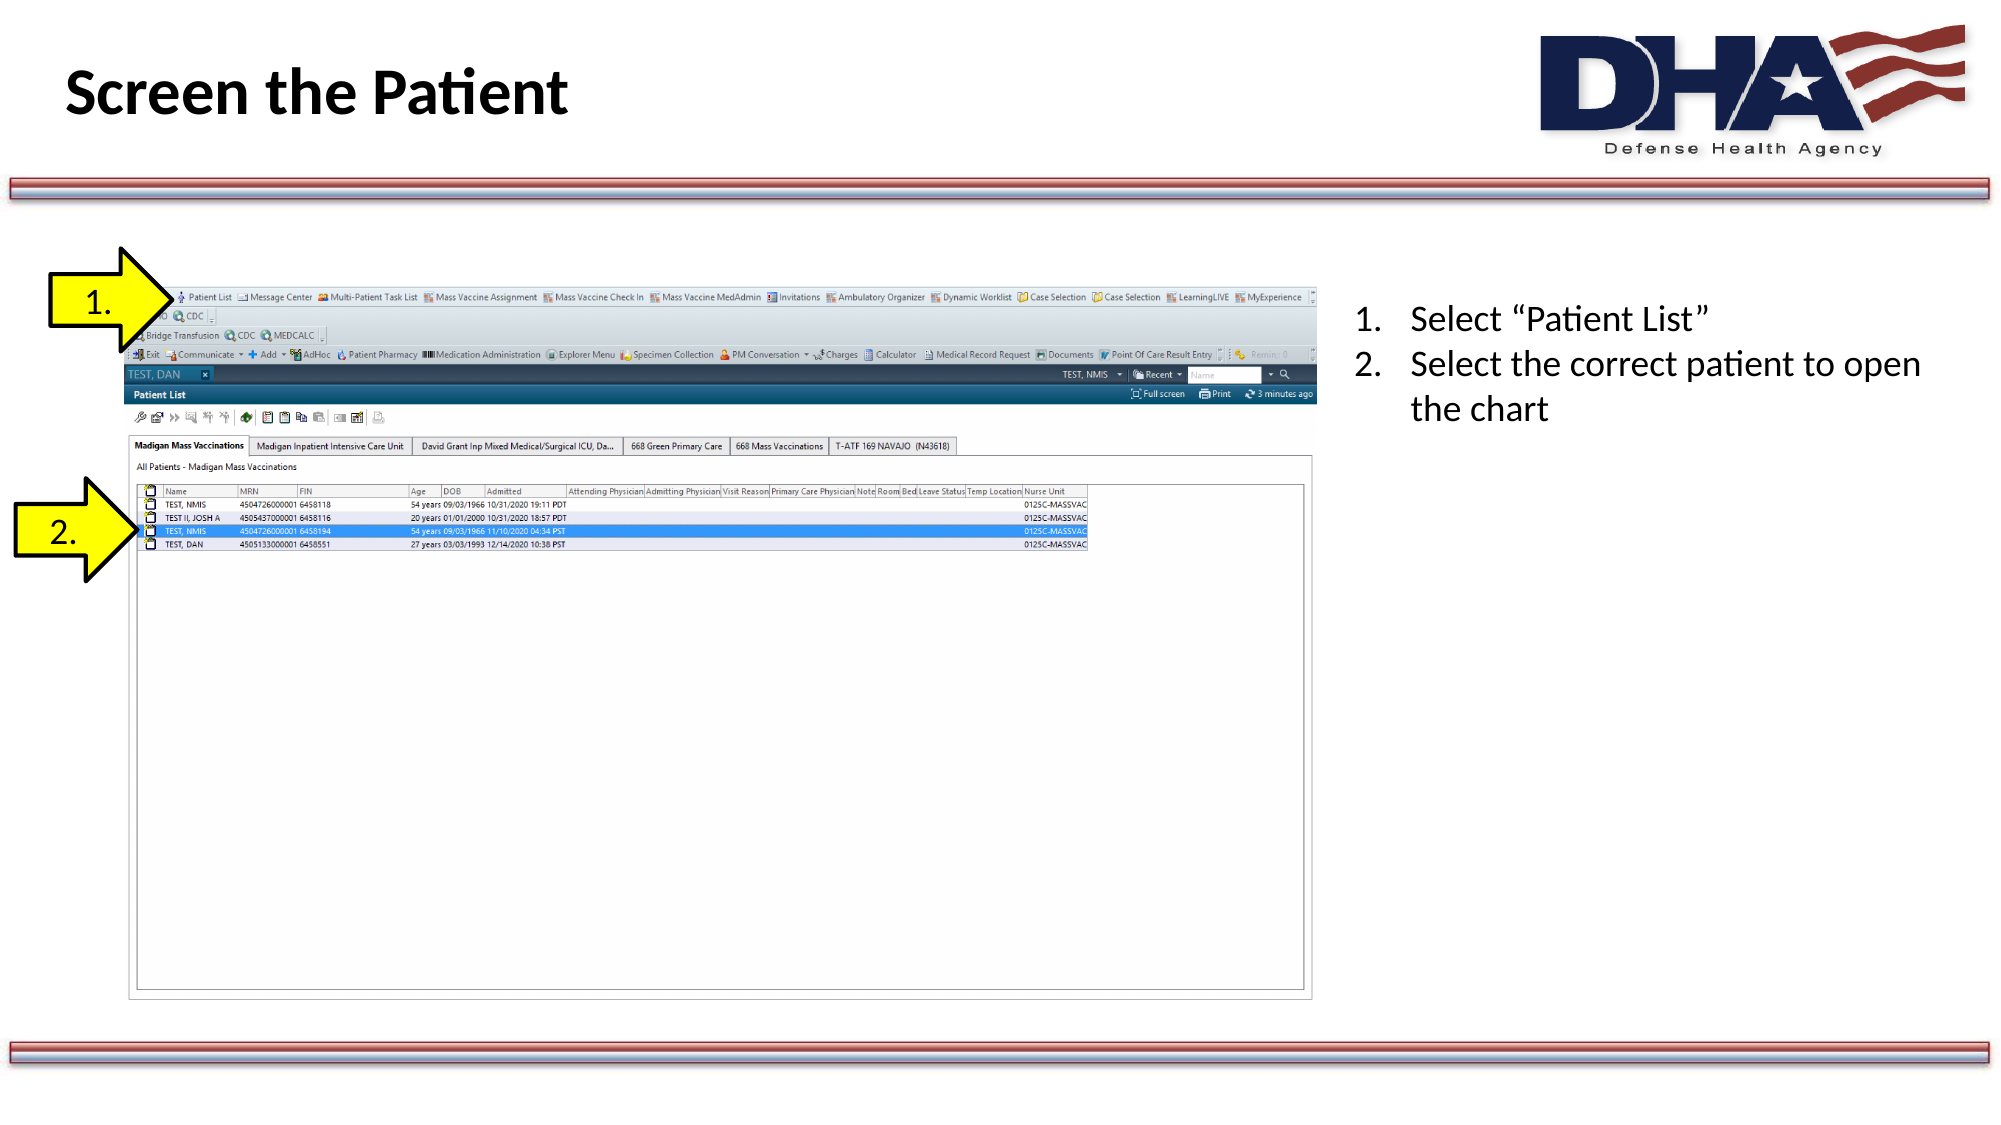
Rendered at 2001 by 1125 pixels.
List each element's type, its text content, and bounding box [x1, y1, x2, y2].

text_box Select “Patient List” Select the correct patient to open the chart [1339, 286, 1971, 437]
picture [0, 174, 2000, 211]
title Screen the Patient [50, 0, 1534, 175]
picture [1540, 24, 1965, 157]
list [123, 286, 1317, 1001]
picture [0, 1038, 2000, 1075]
text_box 1. [48, 246, 160, 328]
text_box 2. [13, 476, 118, 584]
